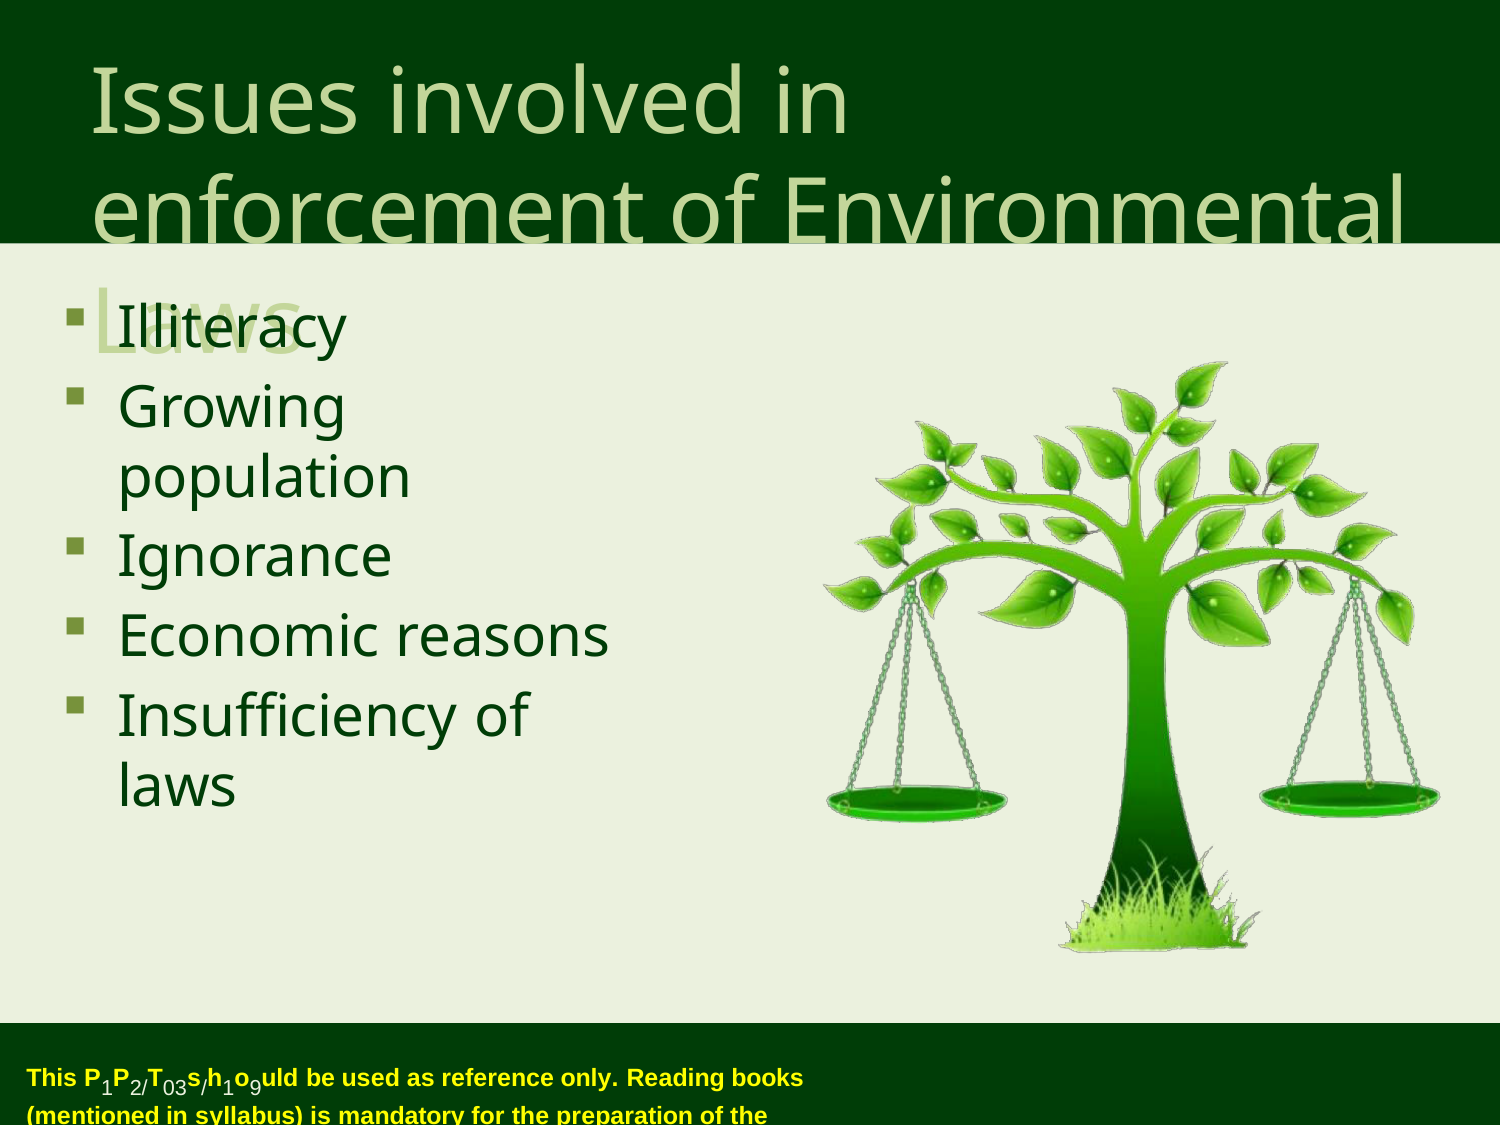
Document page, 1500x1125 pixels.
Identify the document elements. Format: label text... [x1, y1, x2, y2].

text_box [797, 316, 1473, 993]
text_box Illiteracy Growing population Ignorance Economic reasons Insufficiency of laws [59, 289, 652, 818]
text_box This P1P2/T03s/h1o9uld be used as reference only. Reading books (mentioned in syllabus) is mandatory for the preparation of the examinations. [24, 1048, 872, 1125]
title Issues involved in enforcement of Environmental Laws [71, 0, 1429, 372]
